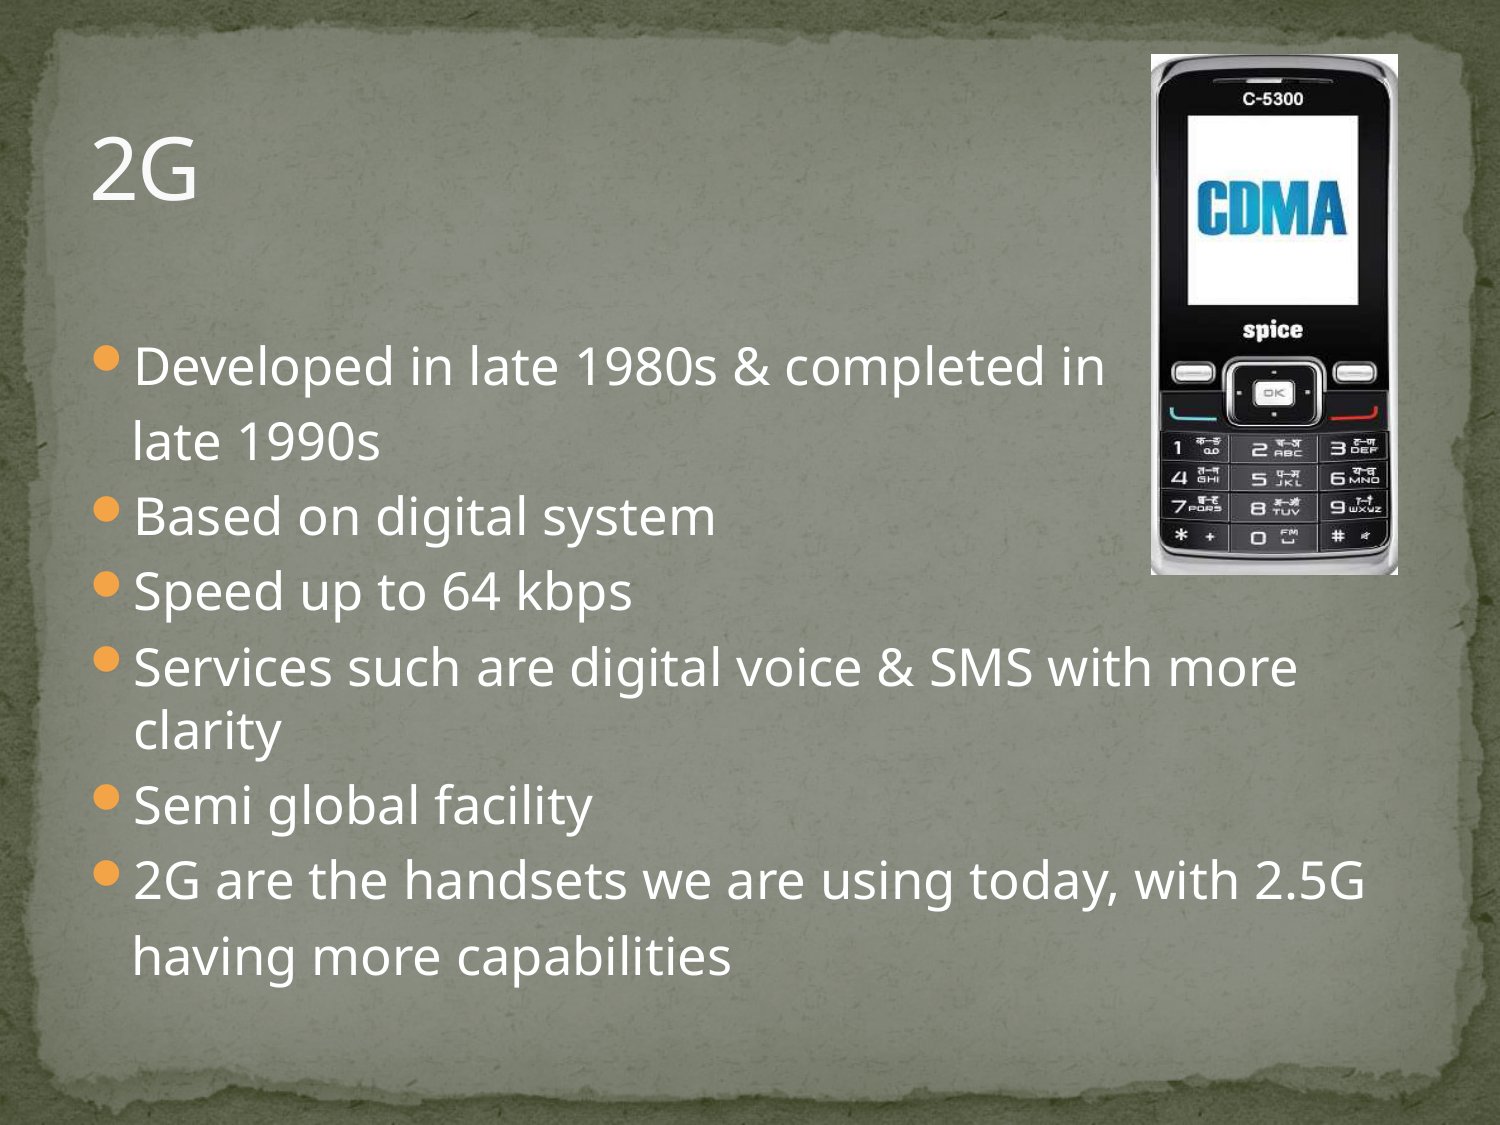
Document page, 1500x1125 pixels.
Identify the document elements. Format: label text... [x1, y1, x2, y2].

title 2G [74, 24, 1425, 225]
picture [1151, 54, 1398, 575]
list Developed in late 1980s & completed in late 1990s Based on digital system Speed up to 64 kbps Services such are digital voice & SMS with more clarity Semi global facility 2G are the handsets we are using today, with 2.5G having more capabilities [75, 249, 1425, 1000]
